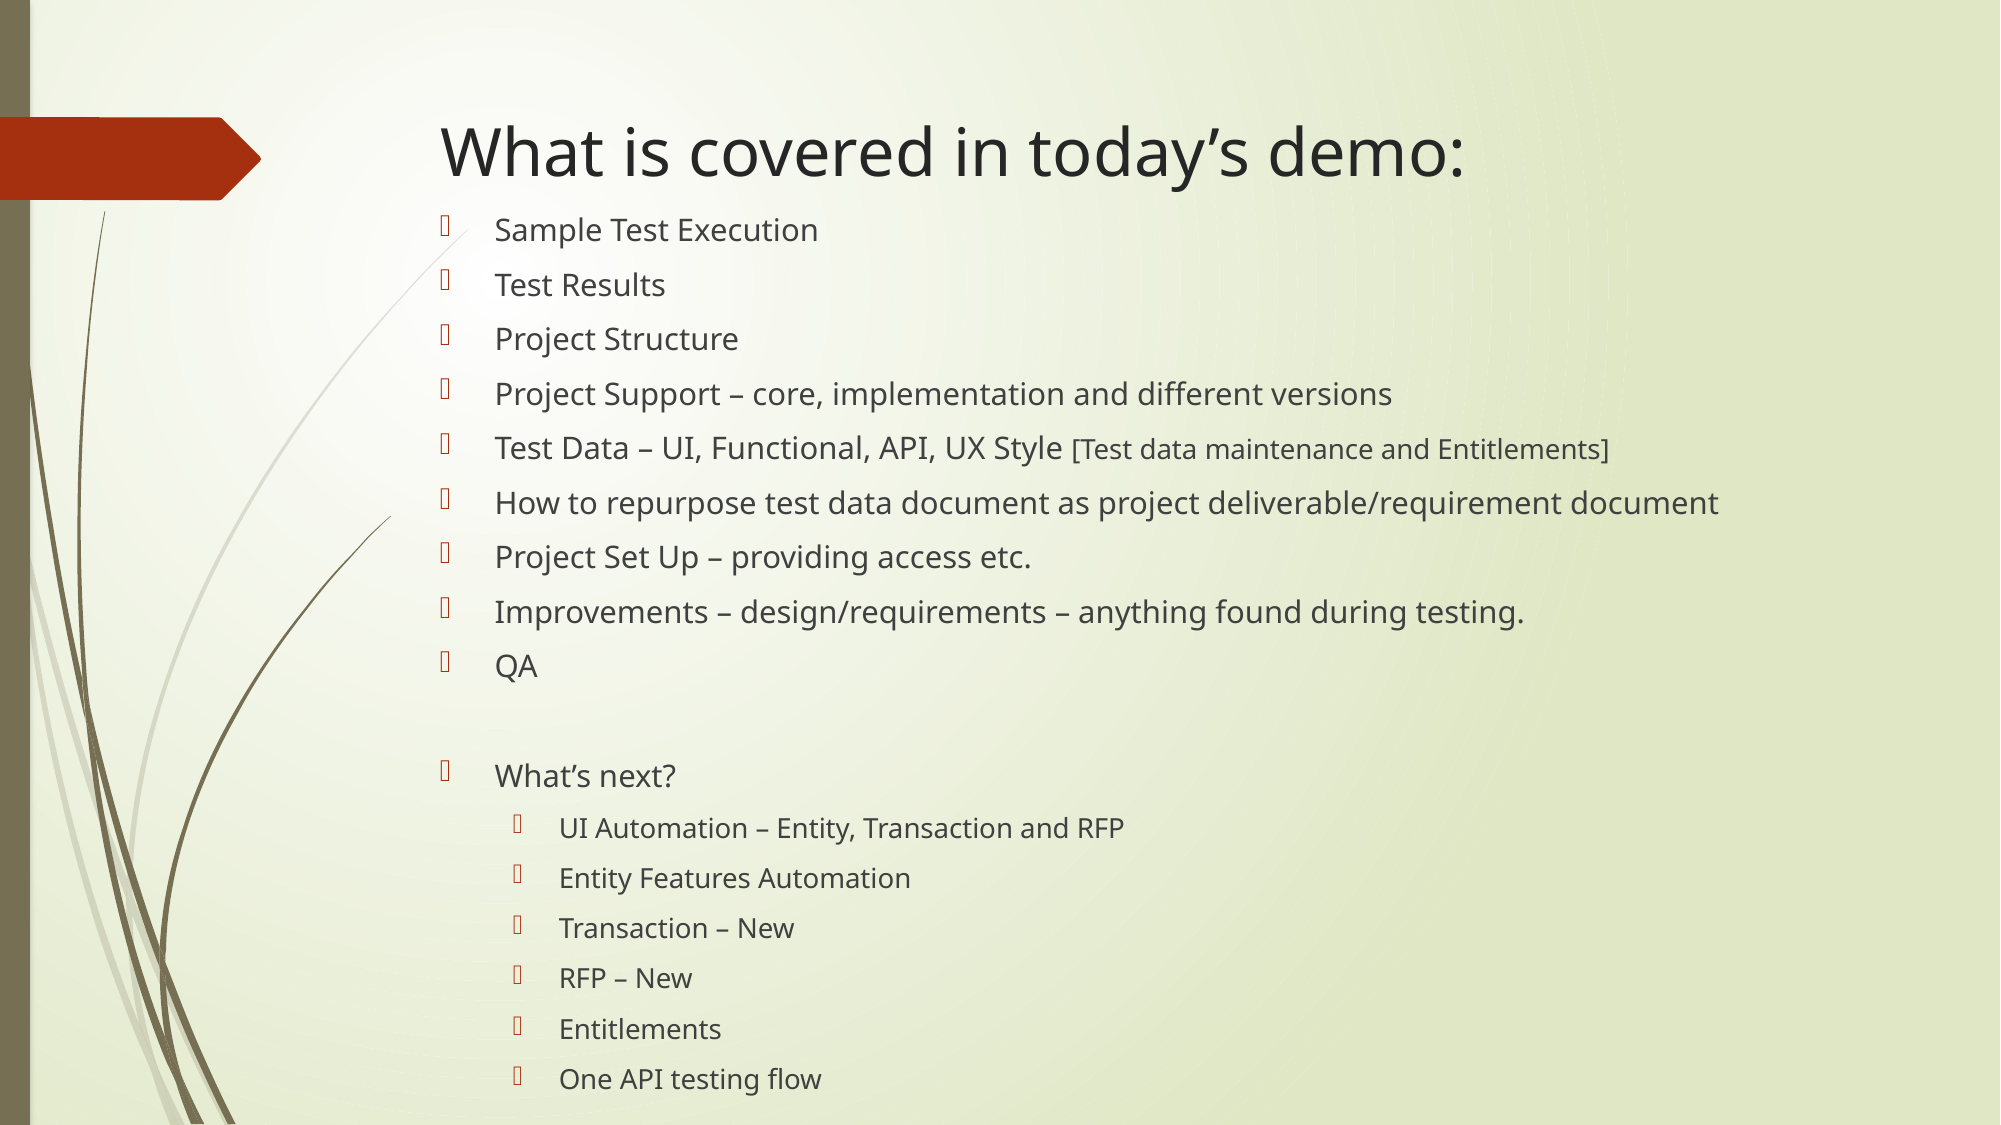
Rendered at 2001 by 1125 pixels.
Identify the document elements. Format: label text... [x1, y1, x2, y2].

list Sample Test Execution Test Results Project Structure Project Support – core, implementation and different versions Test Data – UI, Functional, API, UX Style [Test data maintenance and Entitlements] How to repurpose test data document as project deliverable/requirement document Project Set Up – providing access etc. Improvements – design/requirements – anything found during testing. QA What’s next? UI Automation – Entity, Transaction and RFP Entity Features Automation Transaction – New RFP – New Entitlements One API testing flow [424, 202, 1888, 1112]
title What is covered in today’s demo: [425, 102, 1888, 202]
